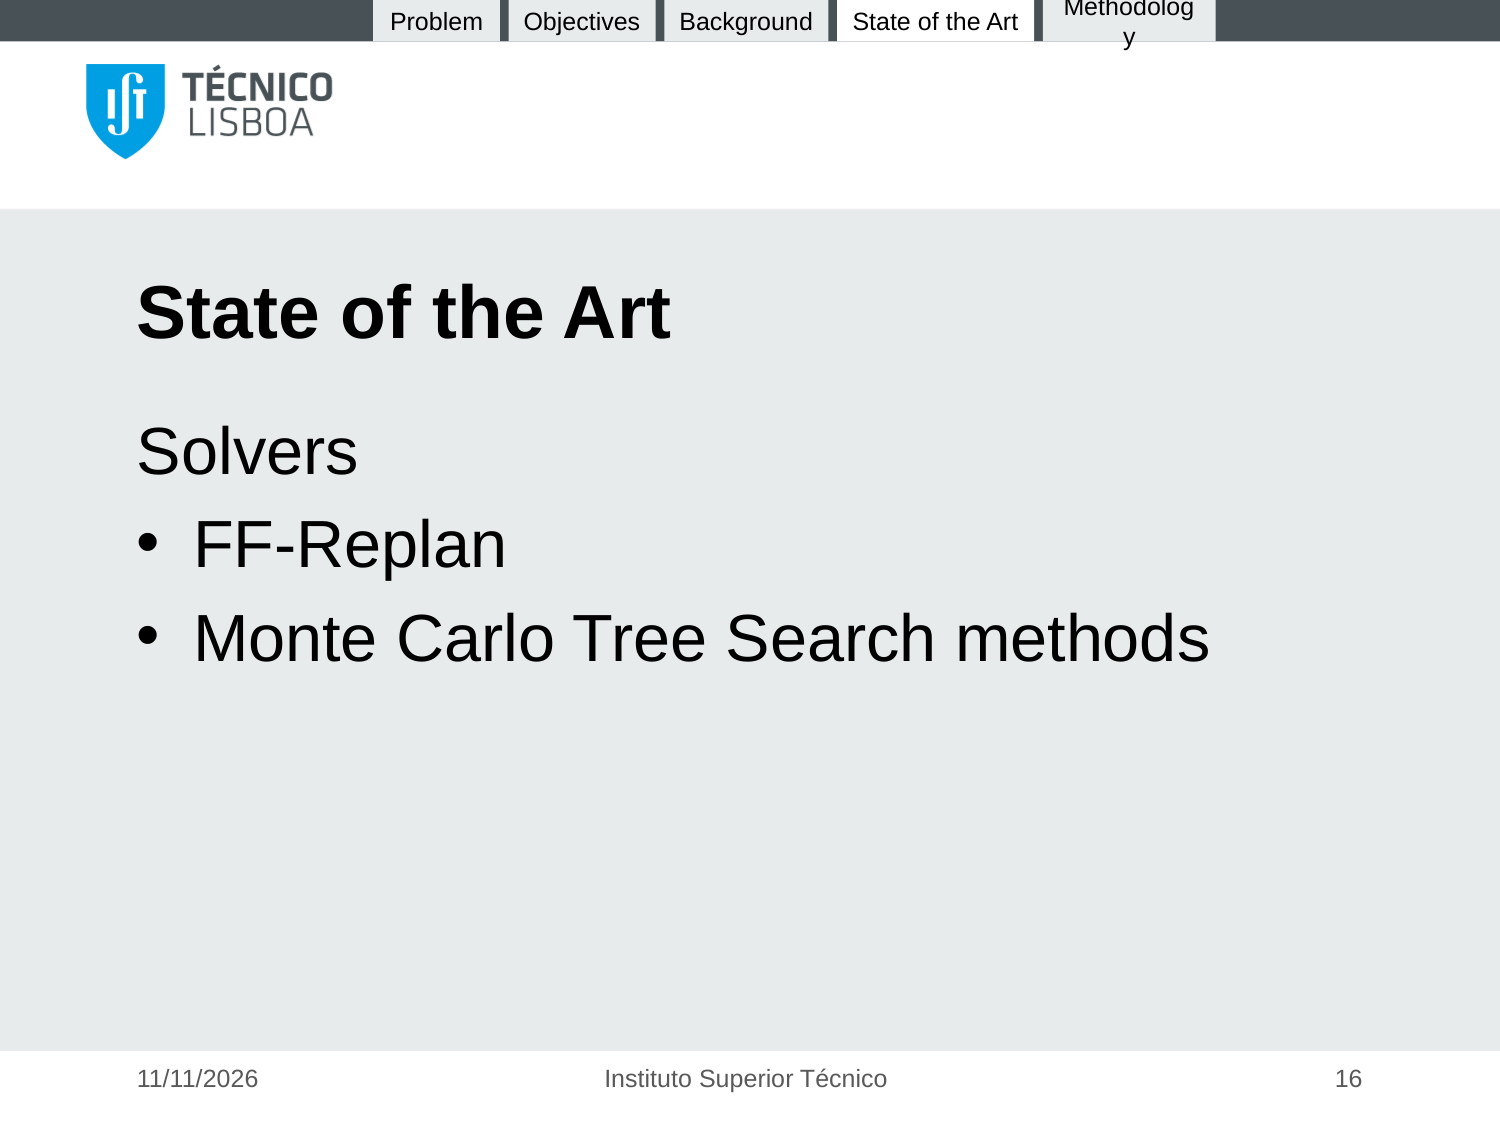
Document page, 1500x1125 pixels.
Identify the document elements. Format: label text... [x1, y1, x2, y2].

text_box Objectives [506, 0, 658, 43]
text_box State of the Art [835, 0, 1036, 43]
text_box [0, 0, 371, 43]
slide_number 21-Jan-16 [121, 1052, 425, 1103]
text_box [1218, 0, 1500, 43]
text_box [831, 0, 835, 43]
text_box Background [662, 0, 831, 43]
slide_number 16 [1077, 1052, 1378, 1103]
text_box [502, 0, 506, 43]
text_box [1036, 0, 1041, 43]
footer Instituto Superior Técnico [512, 1052, 988, 1103]
title State of the Art [121, 237, 1378, 381]
list Solvers FF-Replan Monte Carlo Tree Search methods [121, 400, 1409, 1005]
text_box Problem [371, 0, 502, 43]
picture [0, 43, 1500, 1125]
text_box Methodology [1041, 0, 1218, 43]
text_box [658, 0, 662, 43]
